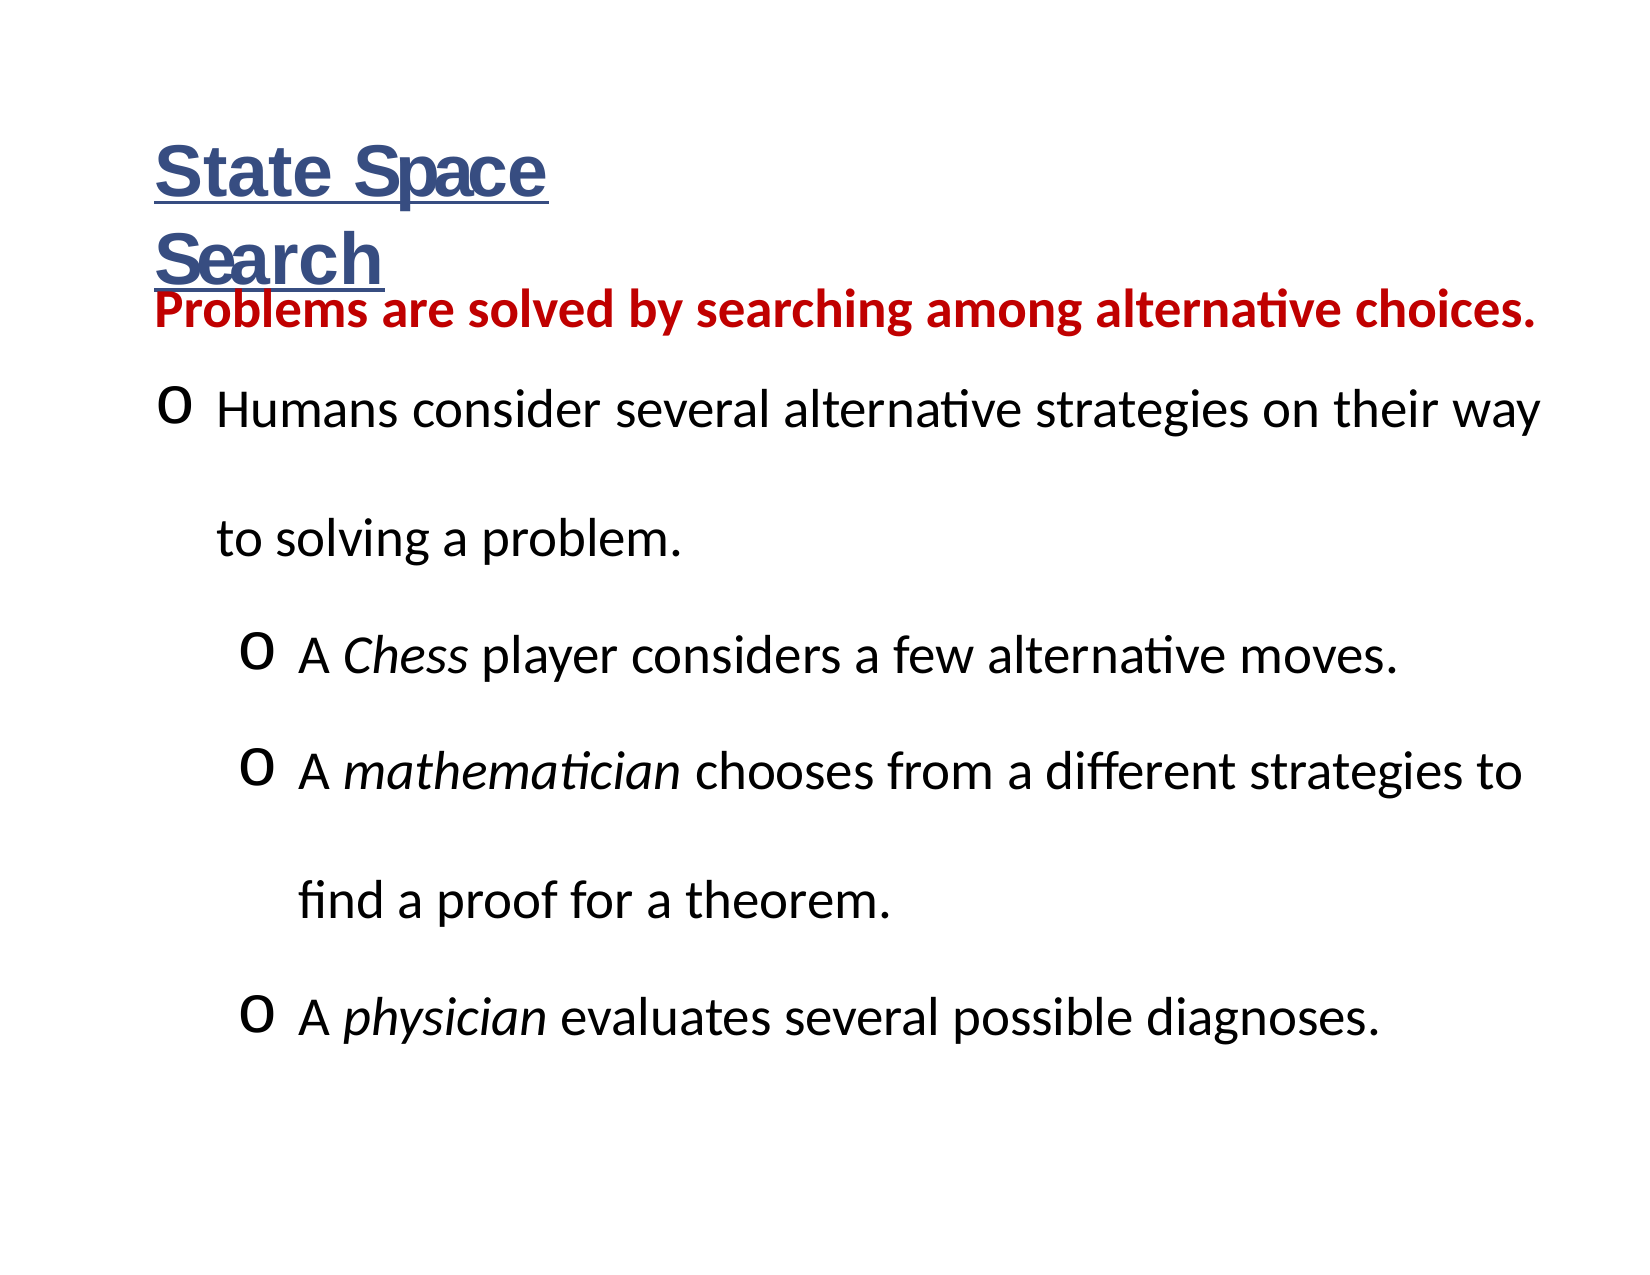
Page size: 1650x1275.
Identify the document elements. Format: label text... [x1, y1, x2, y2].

title State Space Search [152, 120, 719, 244]
text_box Problems are solved by searching among alternative choices. Humans consider several alternative strategies on their way to solving a problem. A Chess player considers a few alternative moves. A mathematician chooses from a different strategies to find a proof for a theorem. A physician evaluates several possible diagnoses. [152, 244, 1555, 1047]
